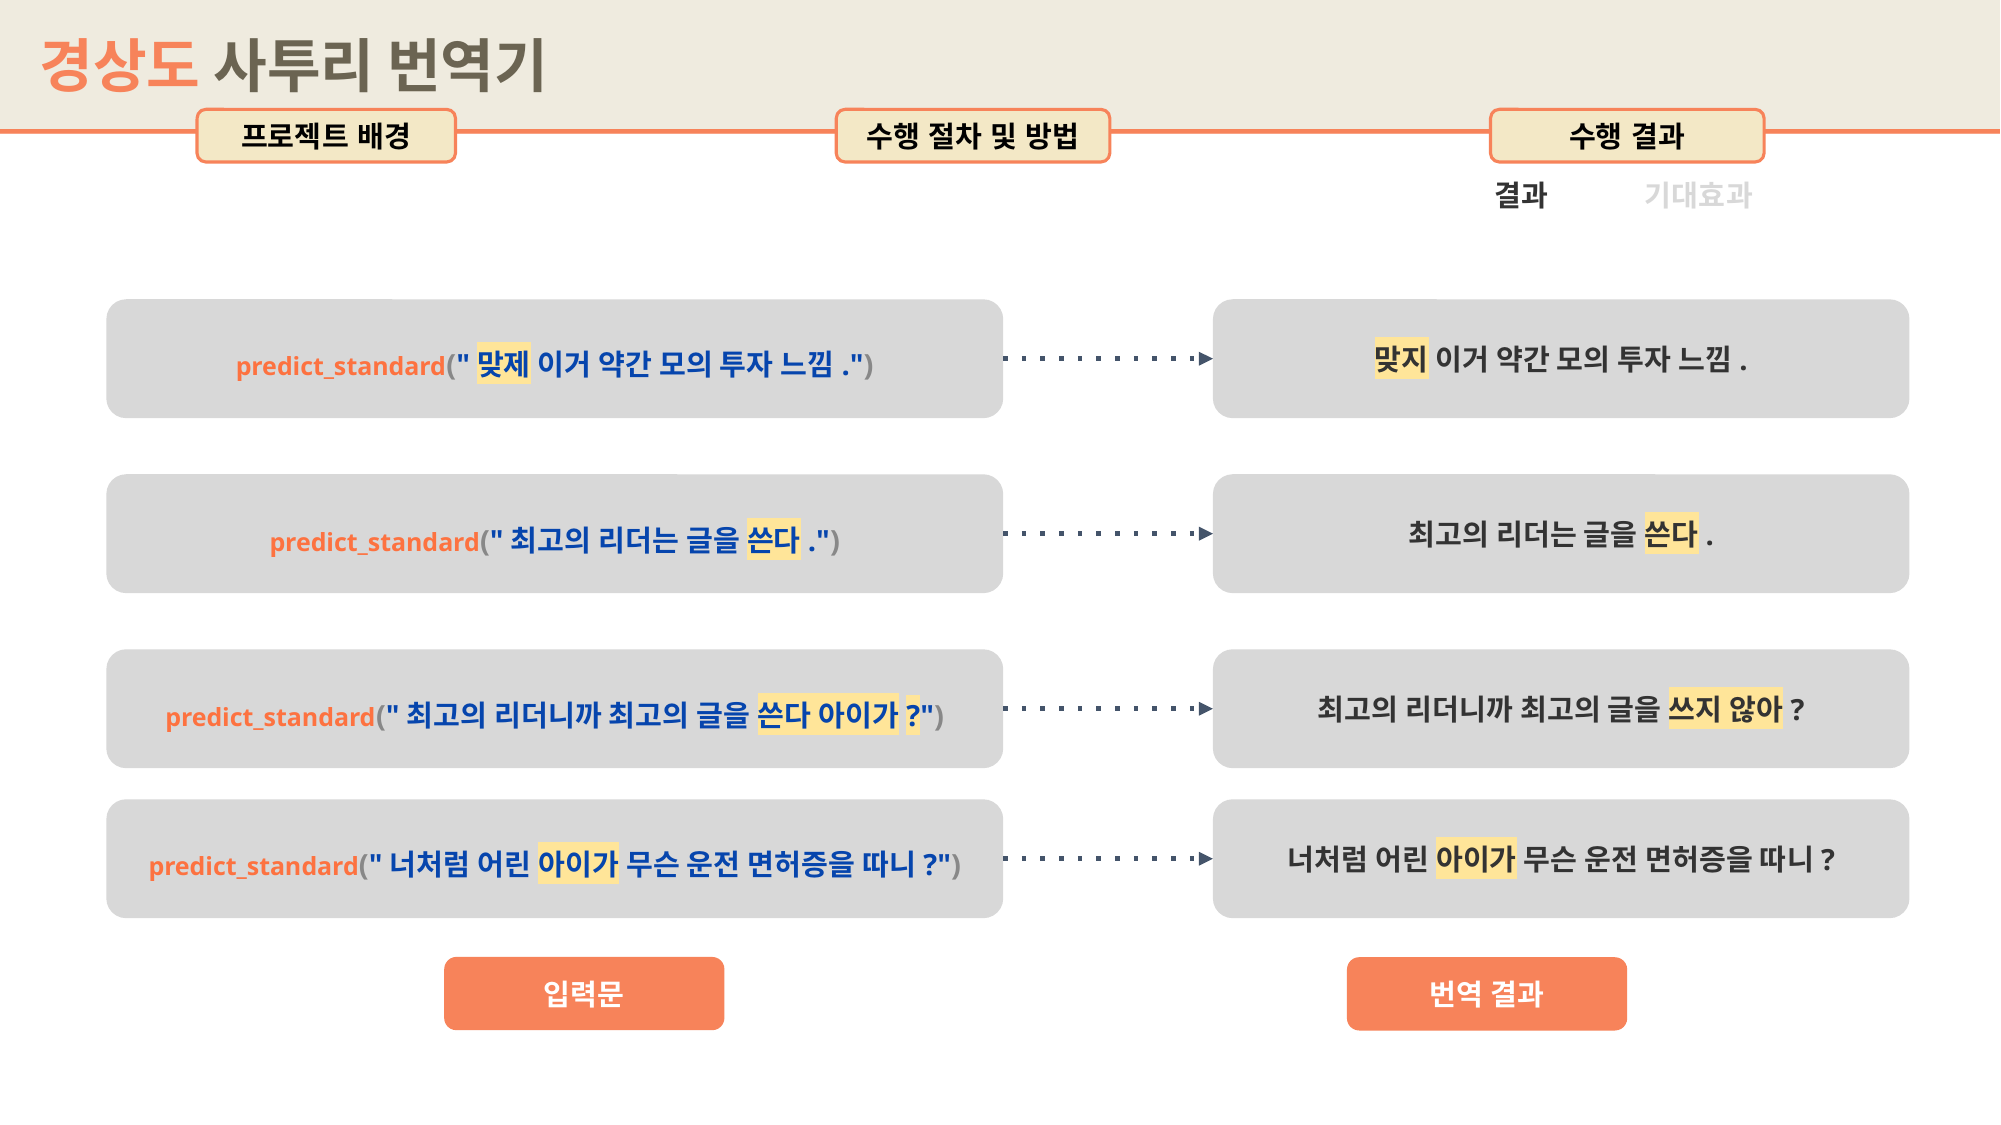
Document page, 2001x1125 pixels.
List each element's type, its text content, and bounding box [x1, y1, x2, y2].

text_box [0, 0, 2000, 163]
text_box 너처럼 어린 아이가 무슨 운전 면허증을 따니? [1212, 799, 1910, 919]
text_box 번역 결과 [1346, 957, 1628, 1031]
text_box predict_standard("최고의 리더는 글을 쓴다.") [106, 474, 1004, 594]
text_box 결과 기대효과 [1433, 172, 1822, 227]
text_box predict_standard("너처럼 어린 아이가 무슨 운전 면허증을 따니?") [106, 799, 1004, 919]
text_box 입력문 [444, 956, 725, 1031]
text_box 최고의 리더는 글을 쓴다. [1212, 474, 1910, 594]
text_box predict_standard("맞제 이거 약간 모의 투자 느낌.") [106, 299, 1004, 419]
text_box 맞지 이거 약간 모의 투자 느낌. [1212, 299, 1910, 419]
text_box 최고의 리더니까 최고의 글을 쓰지 않아? [1212, 649, 1910, 769]
text_box predict_standard("최고의 리더니까 최고의 글을 쓴다 아이가?") [106, 649, 1004, 769]
